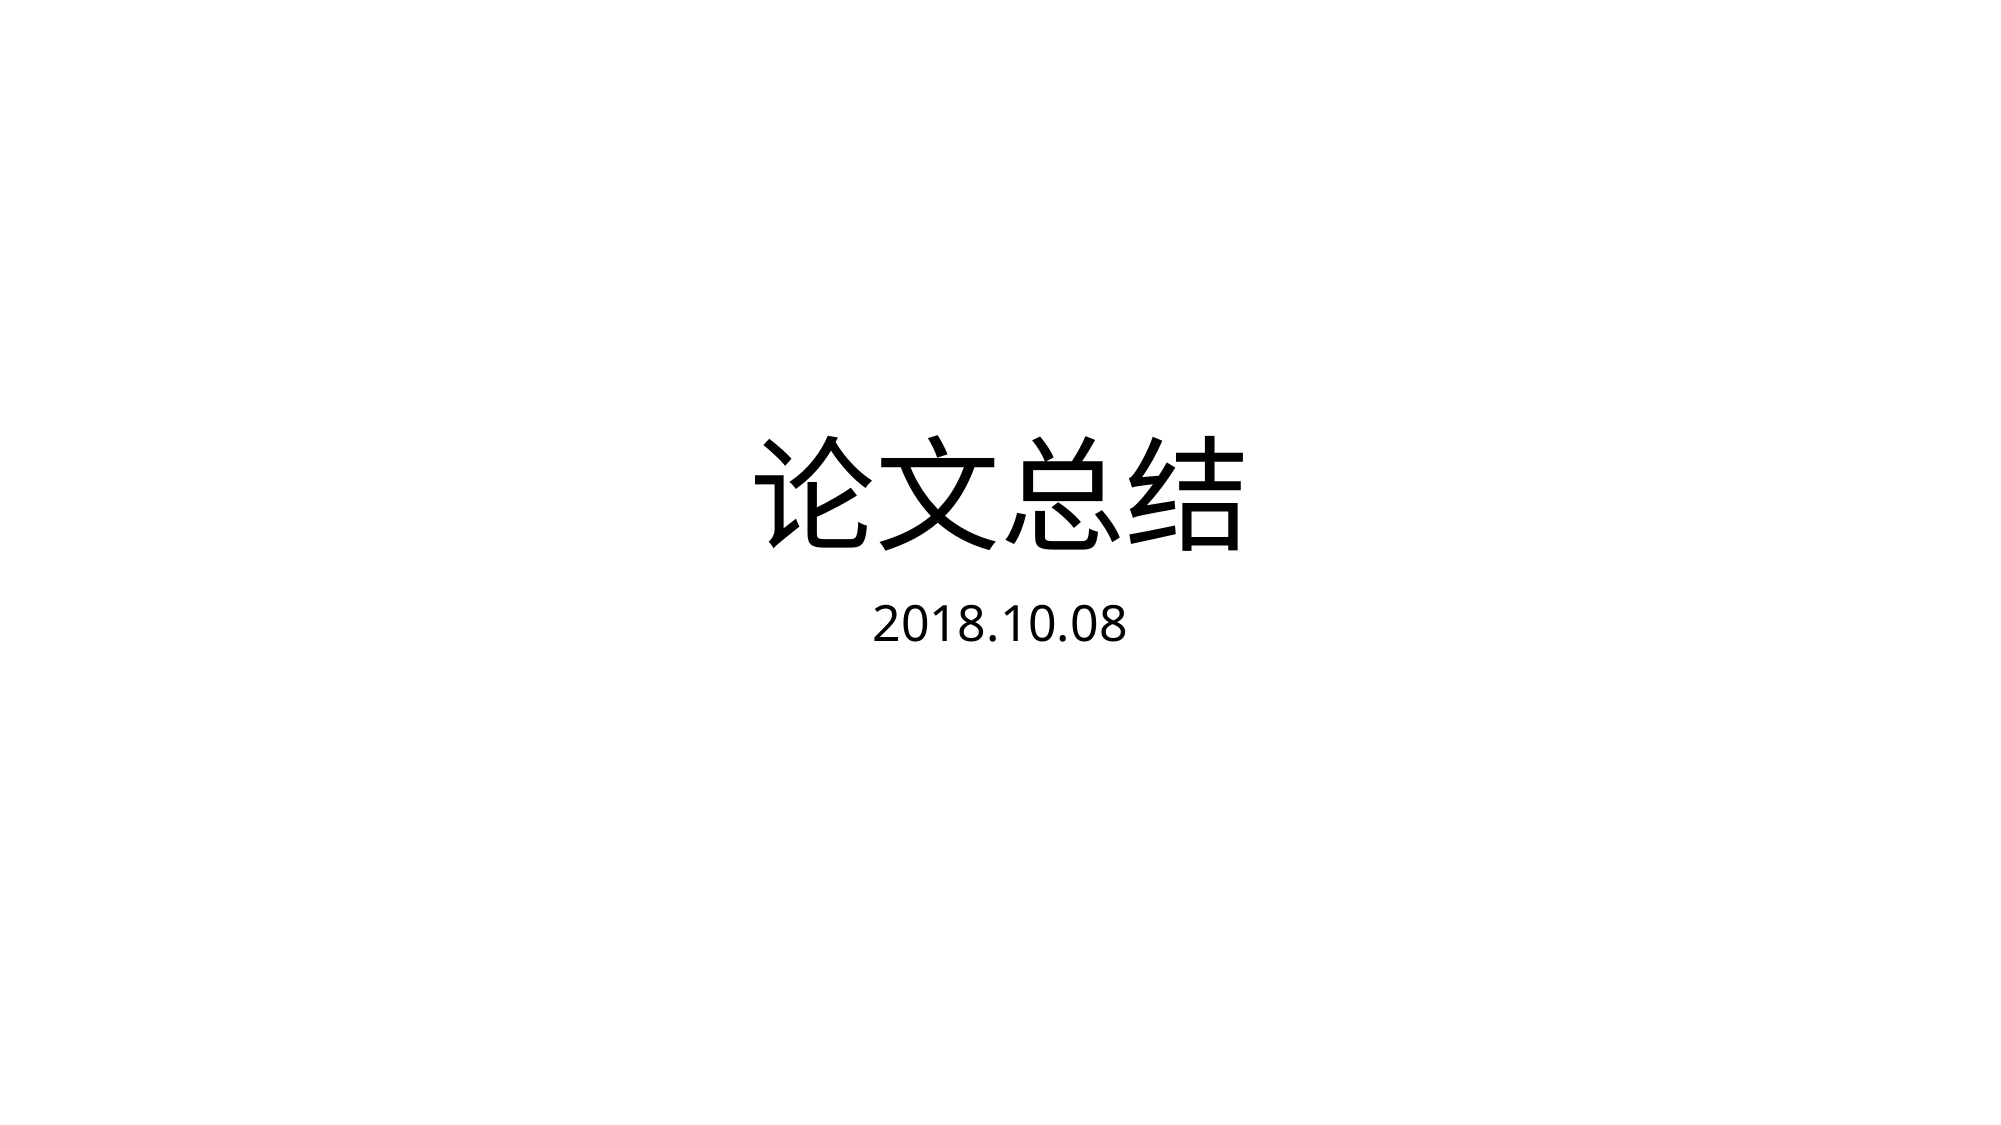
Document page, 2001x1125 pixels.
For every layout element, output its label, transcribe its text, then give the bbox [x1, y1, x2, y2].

title 论文总结 [249, 184, 1750, 576]
subtitle 2018.10.08 [249, 590, 1750, 863]
